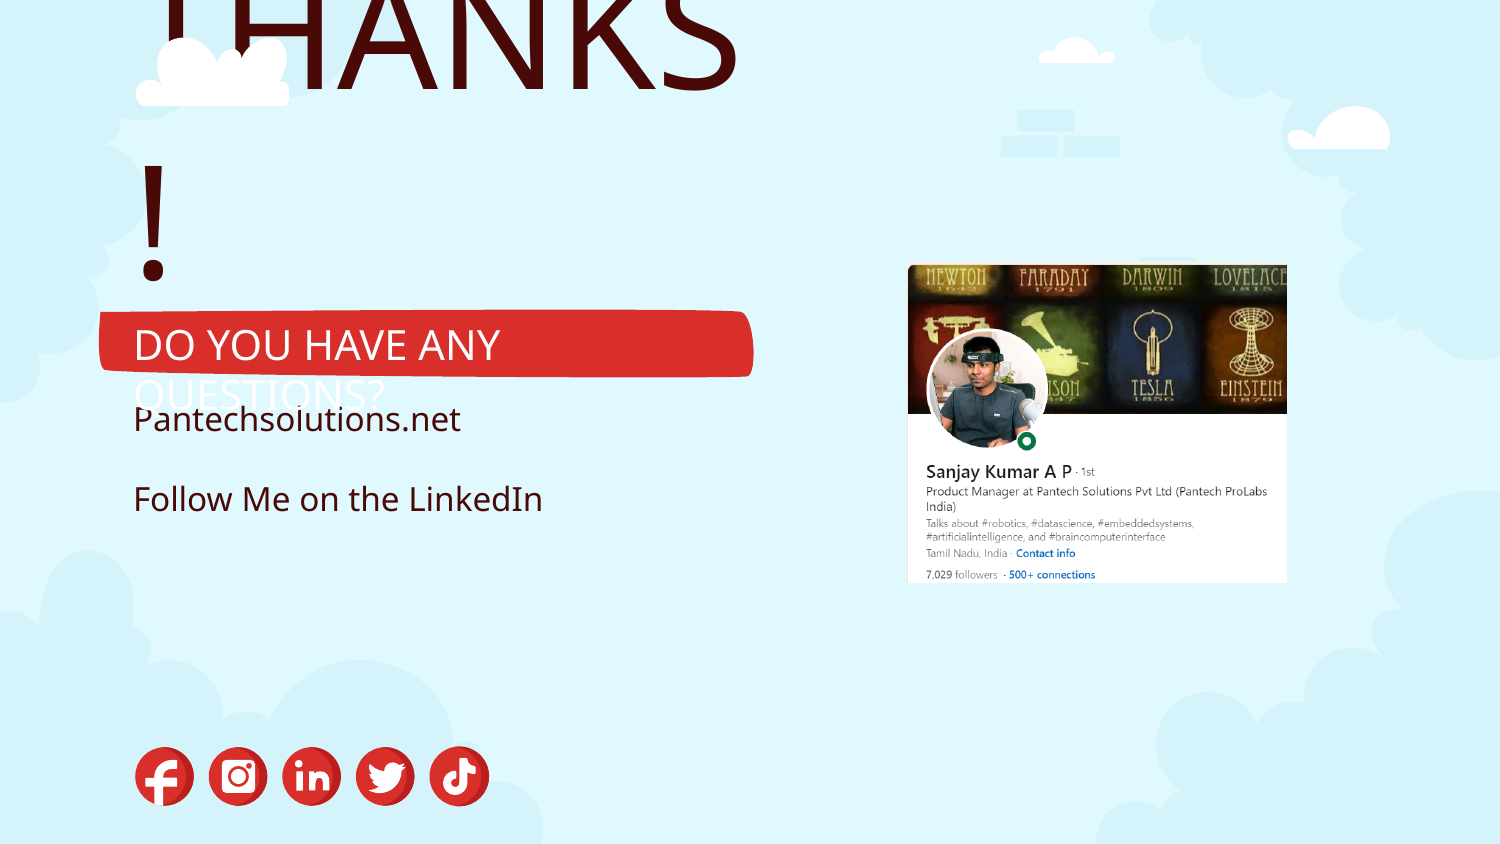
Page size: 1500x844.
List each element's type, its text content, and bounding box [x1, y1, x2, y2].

text_box [1287, 106, 1390, 150]
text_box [134, 747, 195, 807]
text_box [135, 37, 290, 106]
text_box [282, 746, 343, 806]
picture [905, 260, 1288, 583]
subtitle DO YOU HAVE ANY QUESTIONS? [118, 318, 769, 378]
subtitle Pantechsolutions.net Follow Me on the LinkedIn [118, 397, 769, 526]
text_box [429, 746, 491, 807]
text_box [208, 747, 269, 807]
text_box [355, 746, 416, 806]
text_box [1038, 37, 1115, 64]
title THANKS! [117, 126, 768, 311]
text_box [98, 311, 747, 372]
